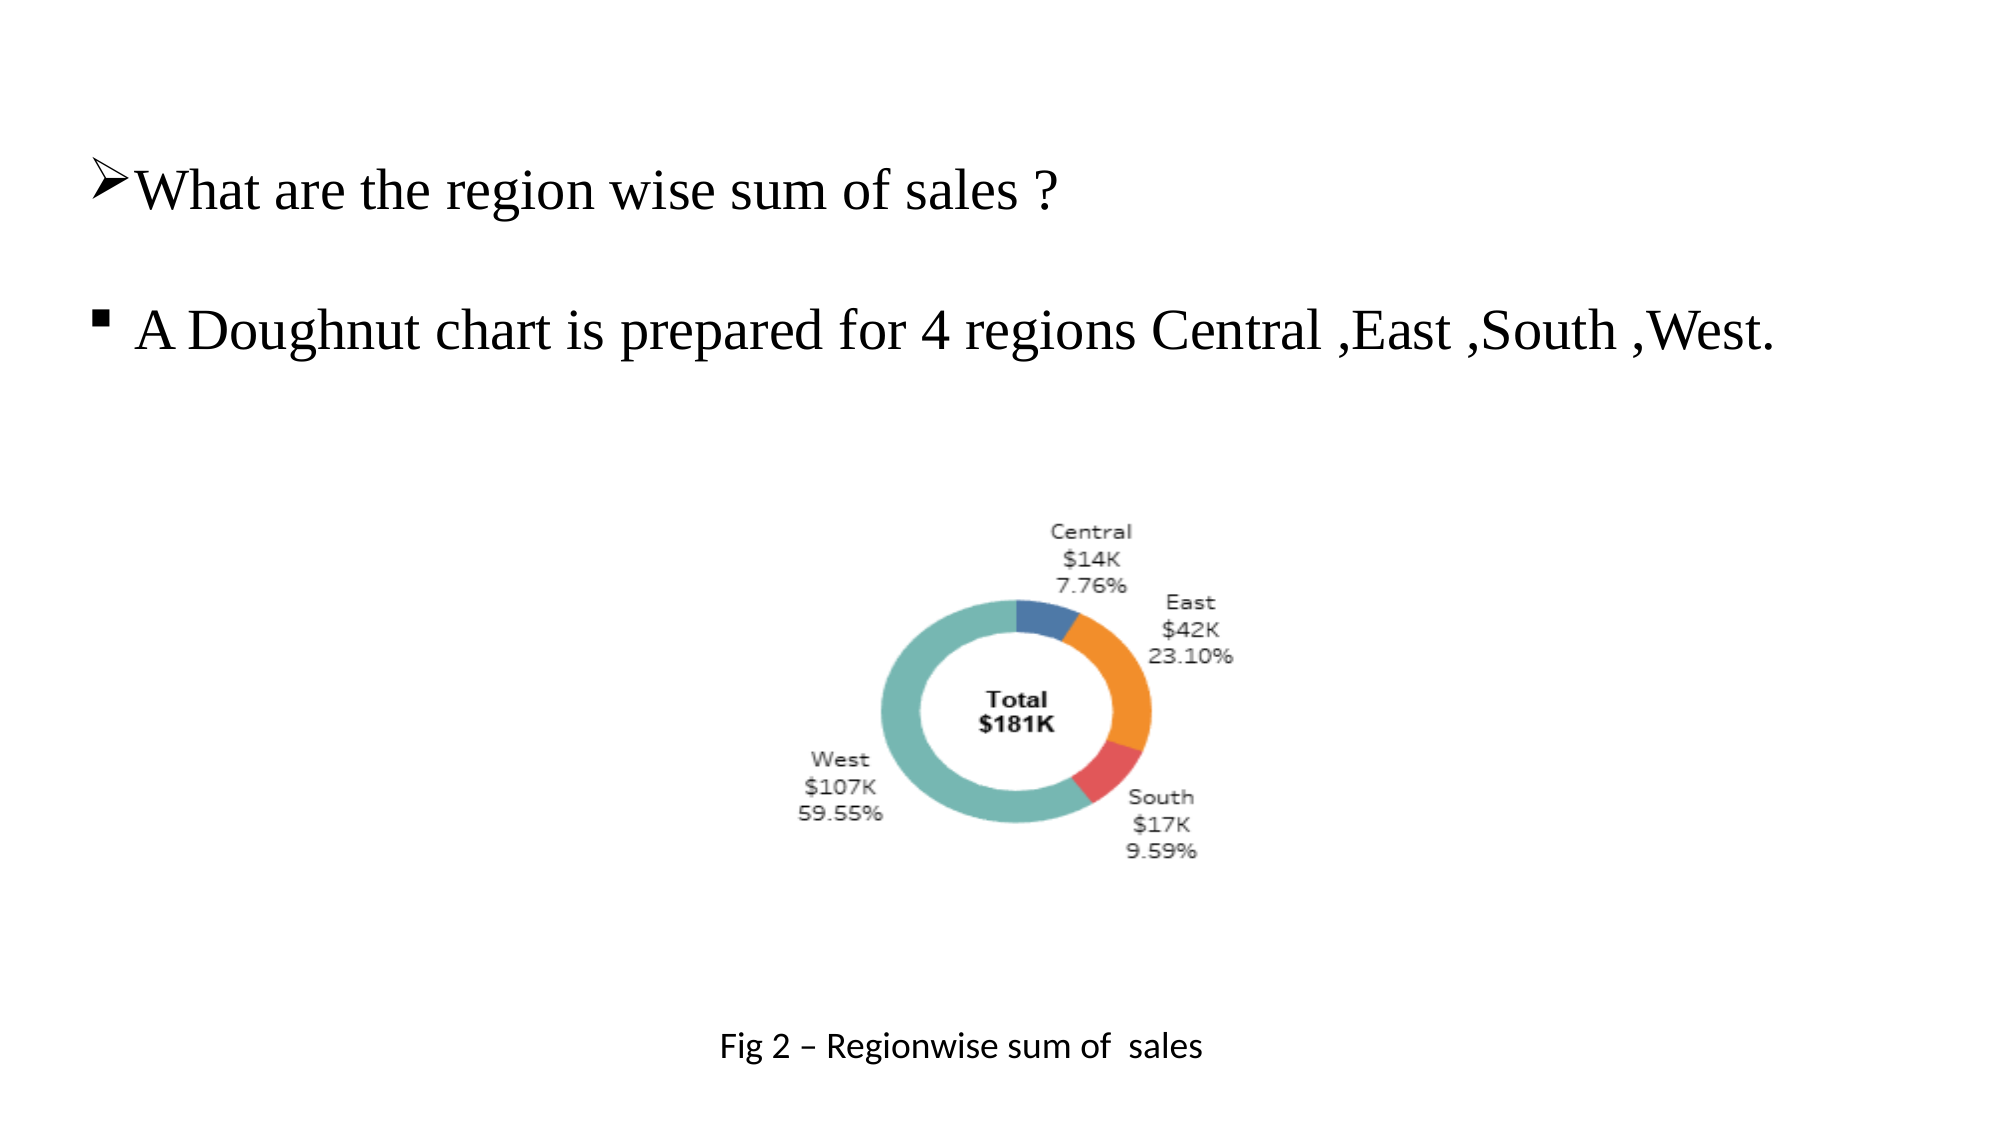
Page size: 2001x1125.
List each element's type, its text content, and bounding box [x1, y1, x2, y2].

text_box What are the region wise sum of sales ? A Doughnut chart is prepared for 4 regions Central ,East ,South ,West. [72, 143, 1976, 369]
text_box Fig 2 – Regionwise sum of sales [704, 1014, 1305, 1119]
picture [579, 390, 1425, 1014]
